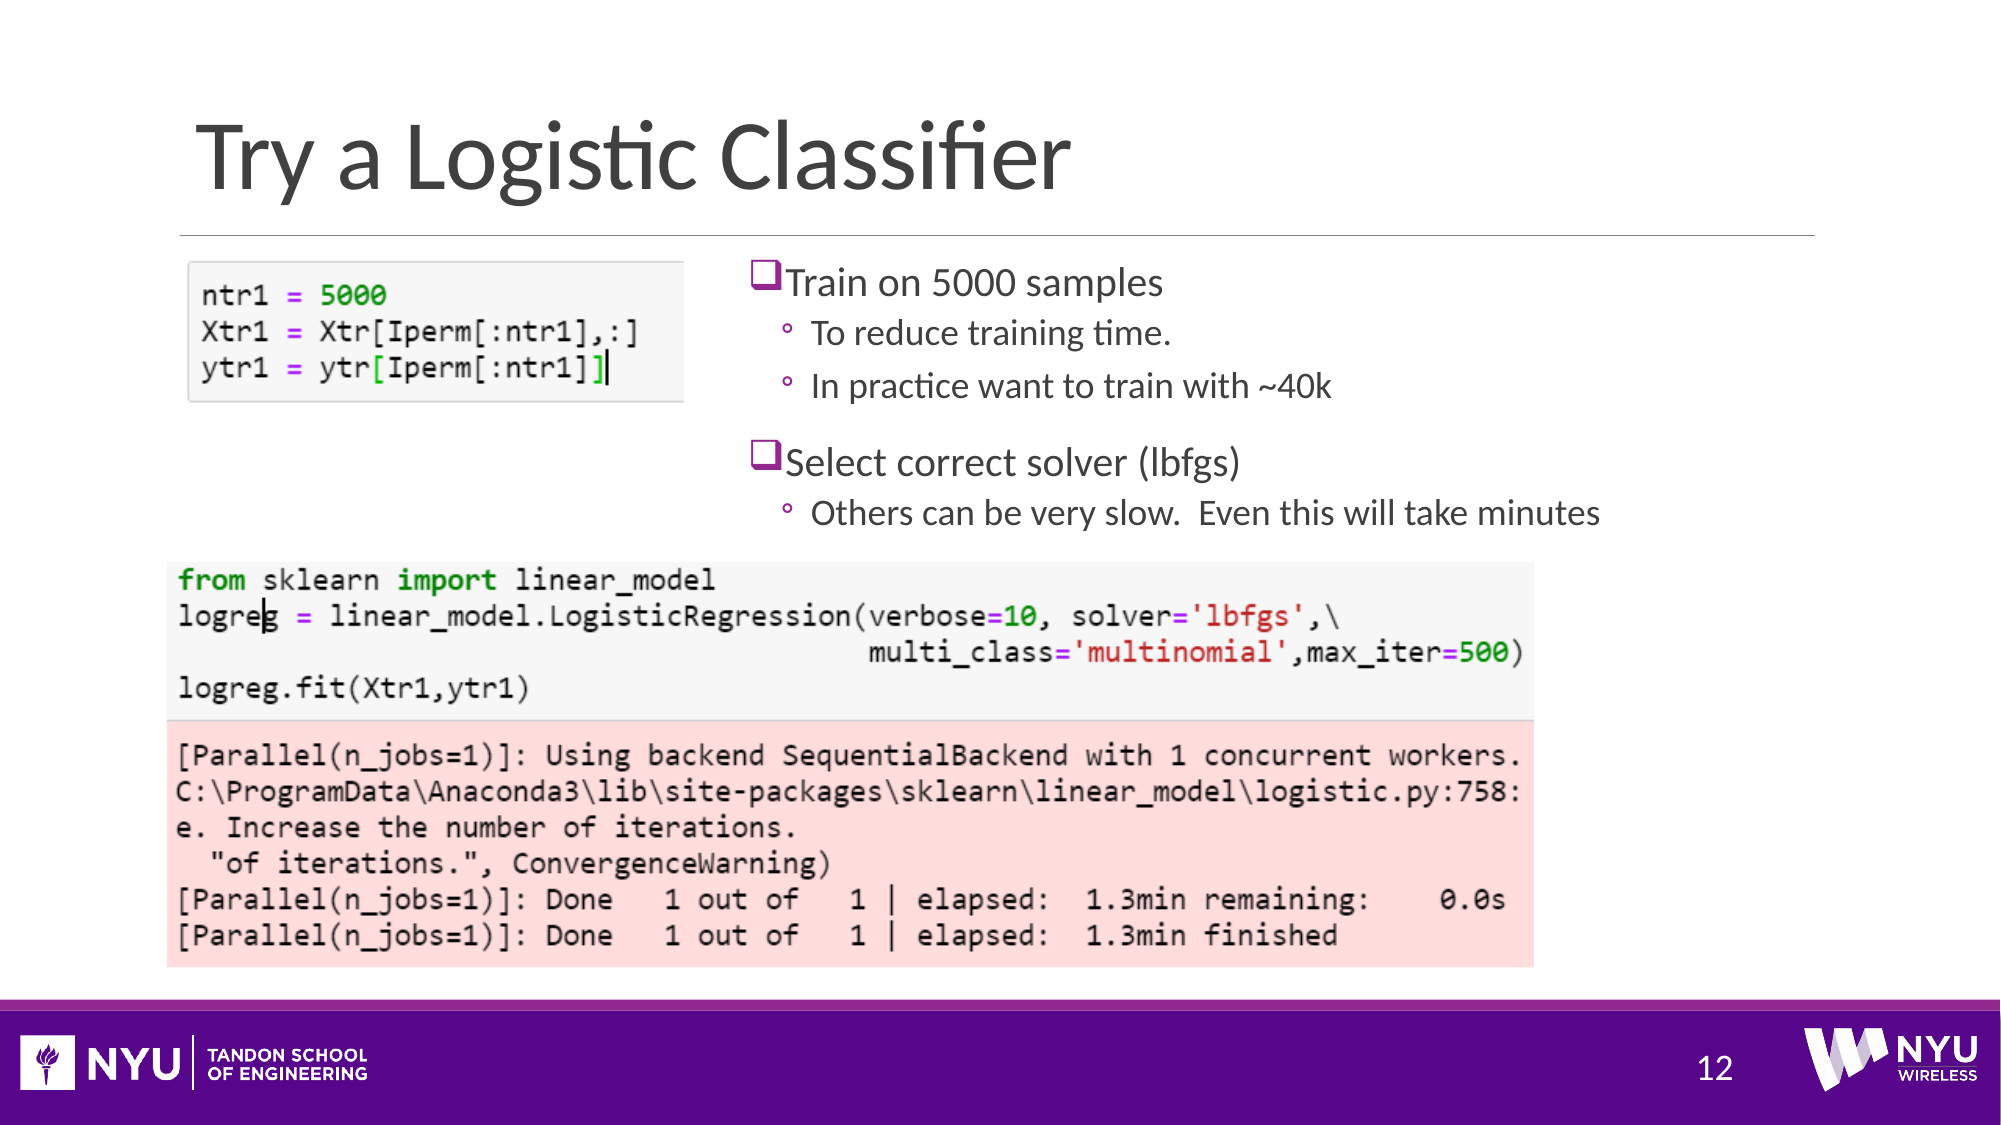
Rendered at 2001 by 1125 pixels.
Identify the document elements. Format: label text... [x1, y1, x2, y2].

list Train on 5000 samples To reduce training time. In practice want to train with ~40k Select correct solver (lbfgs) Others can be very slow. Even this will take minutes [747, 252, 1909, 963]
slide_number 12 [1533, 1035, 1749, 1096]
picture [179, 251, 684, 410]
title Try a Logistic Classifier [180, 47, 1830, 218]
picture [167, 561, 1534, 981]
